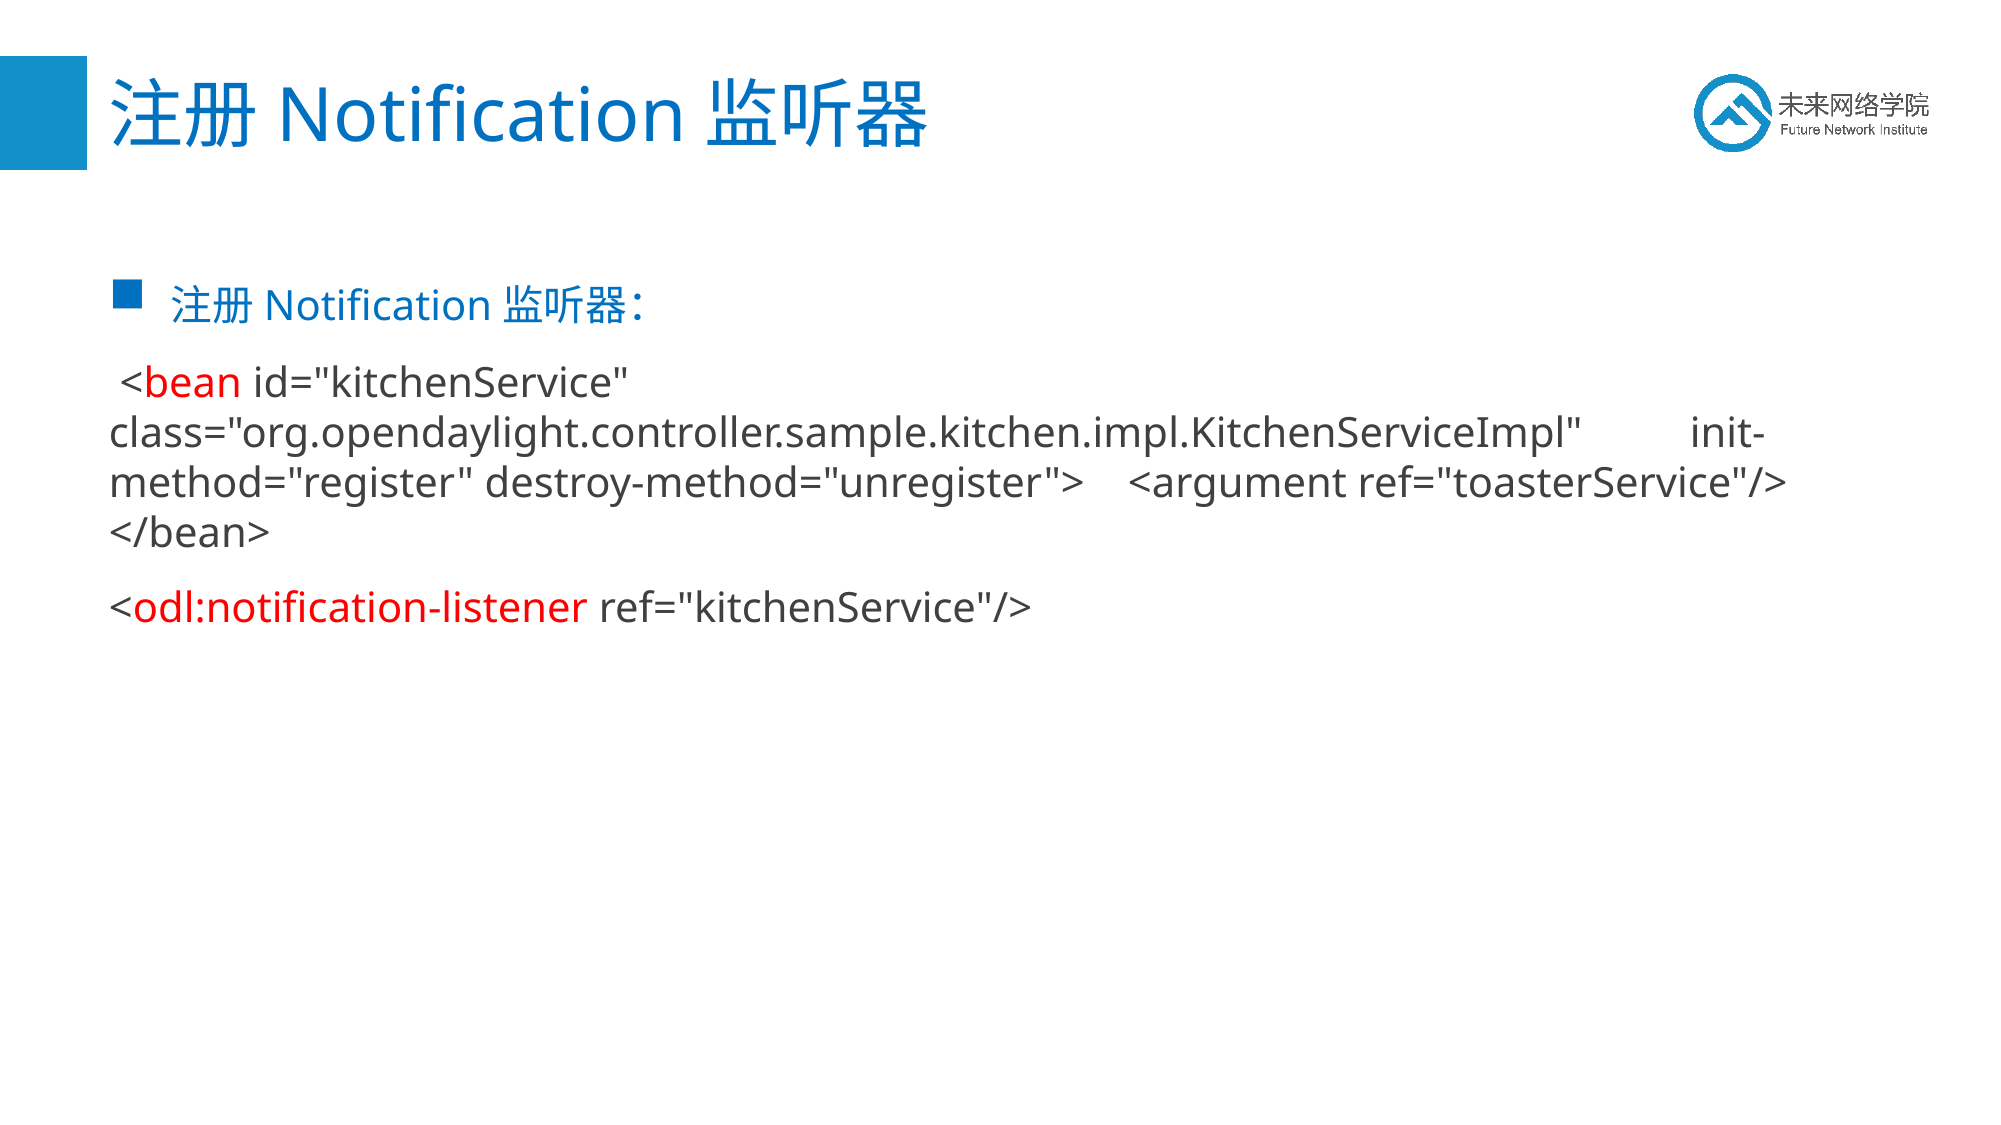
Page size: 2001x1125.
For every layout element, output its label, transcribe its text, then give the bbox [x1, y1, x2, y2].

list 注册Notification监听器： <bean id="kitchenService" class="org.opendaylight.controller.sample.kitchen.impl.KitchenServiceImpl" init-method="register" destroy-method="unregister"> <argument ref="toasterService"/> </bean> <odl:notification-listener ref="kitchenService"/> [93, 262, 1888, 977]
picture [1888, 74, 1929, 152]
title 注册Notification监听器 [93, 61, 1888, 174]
